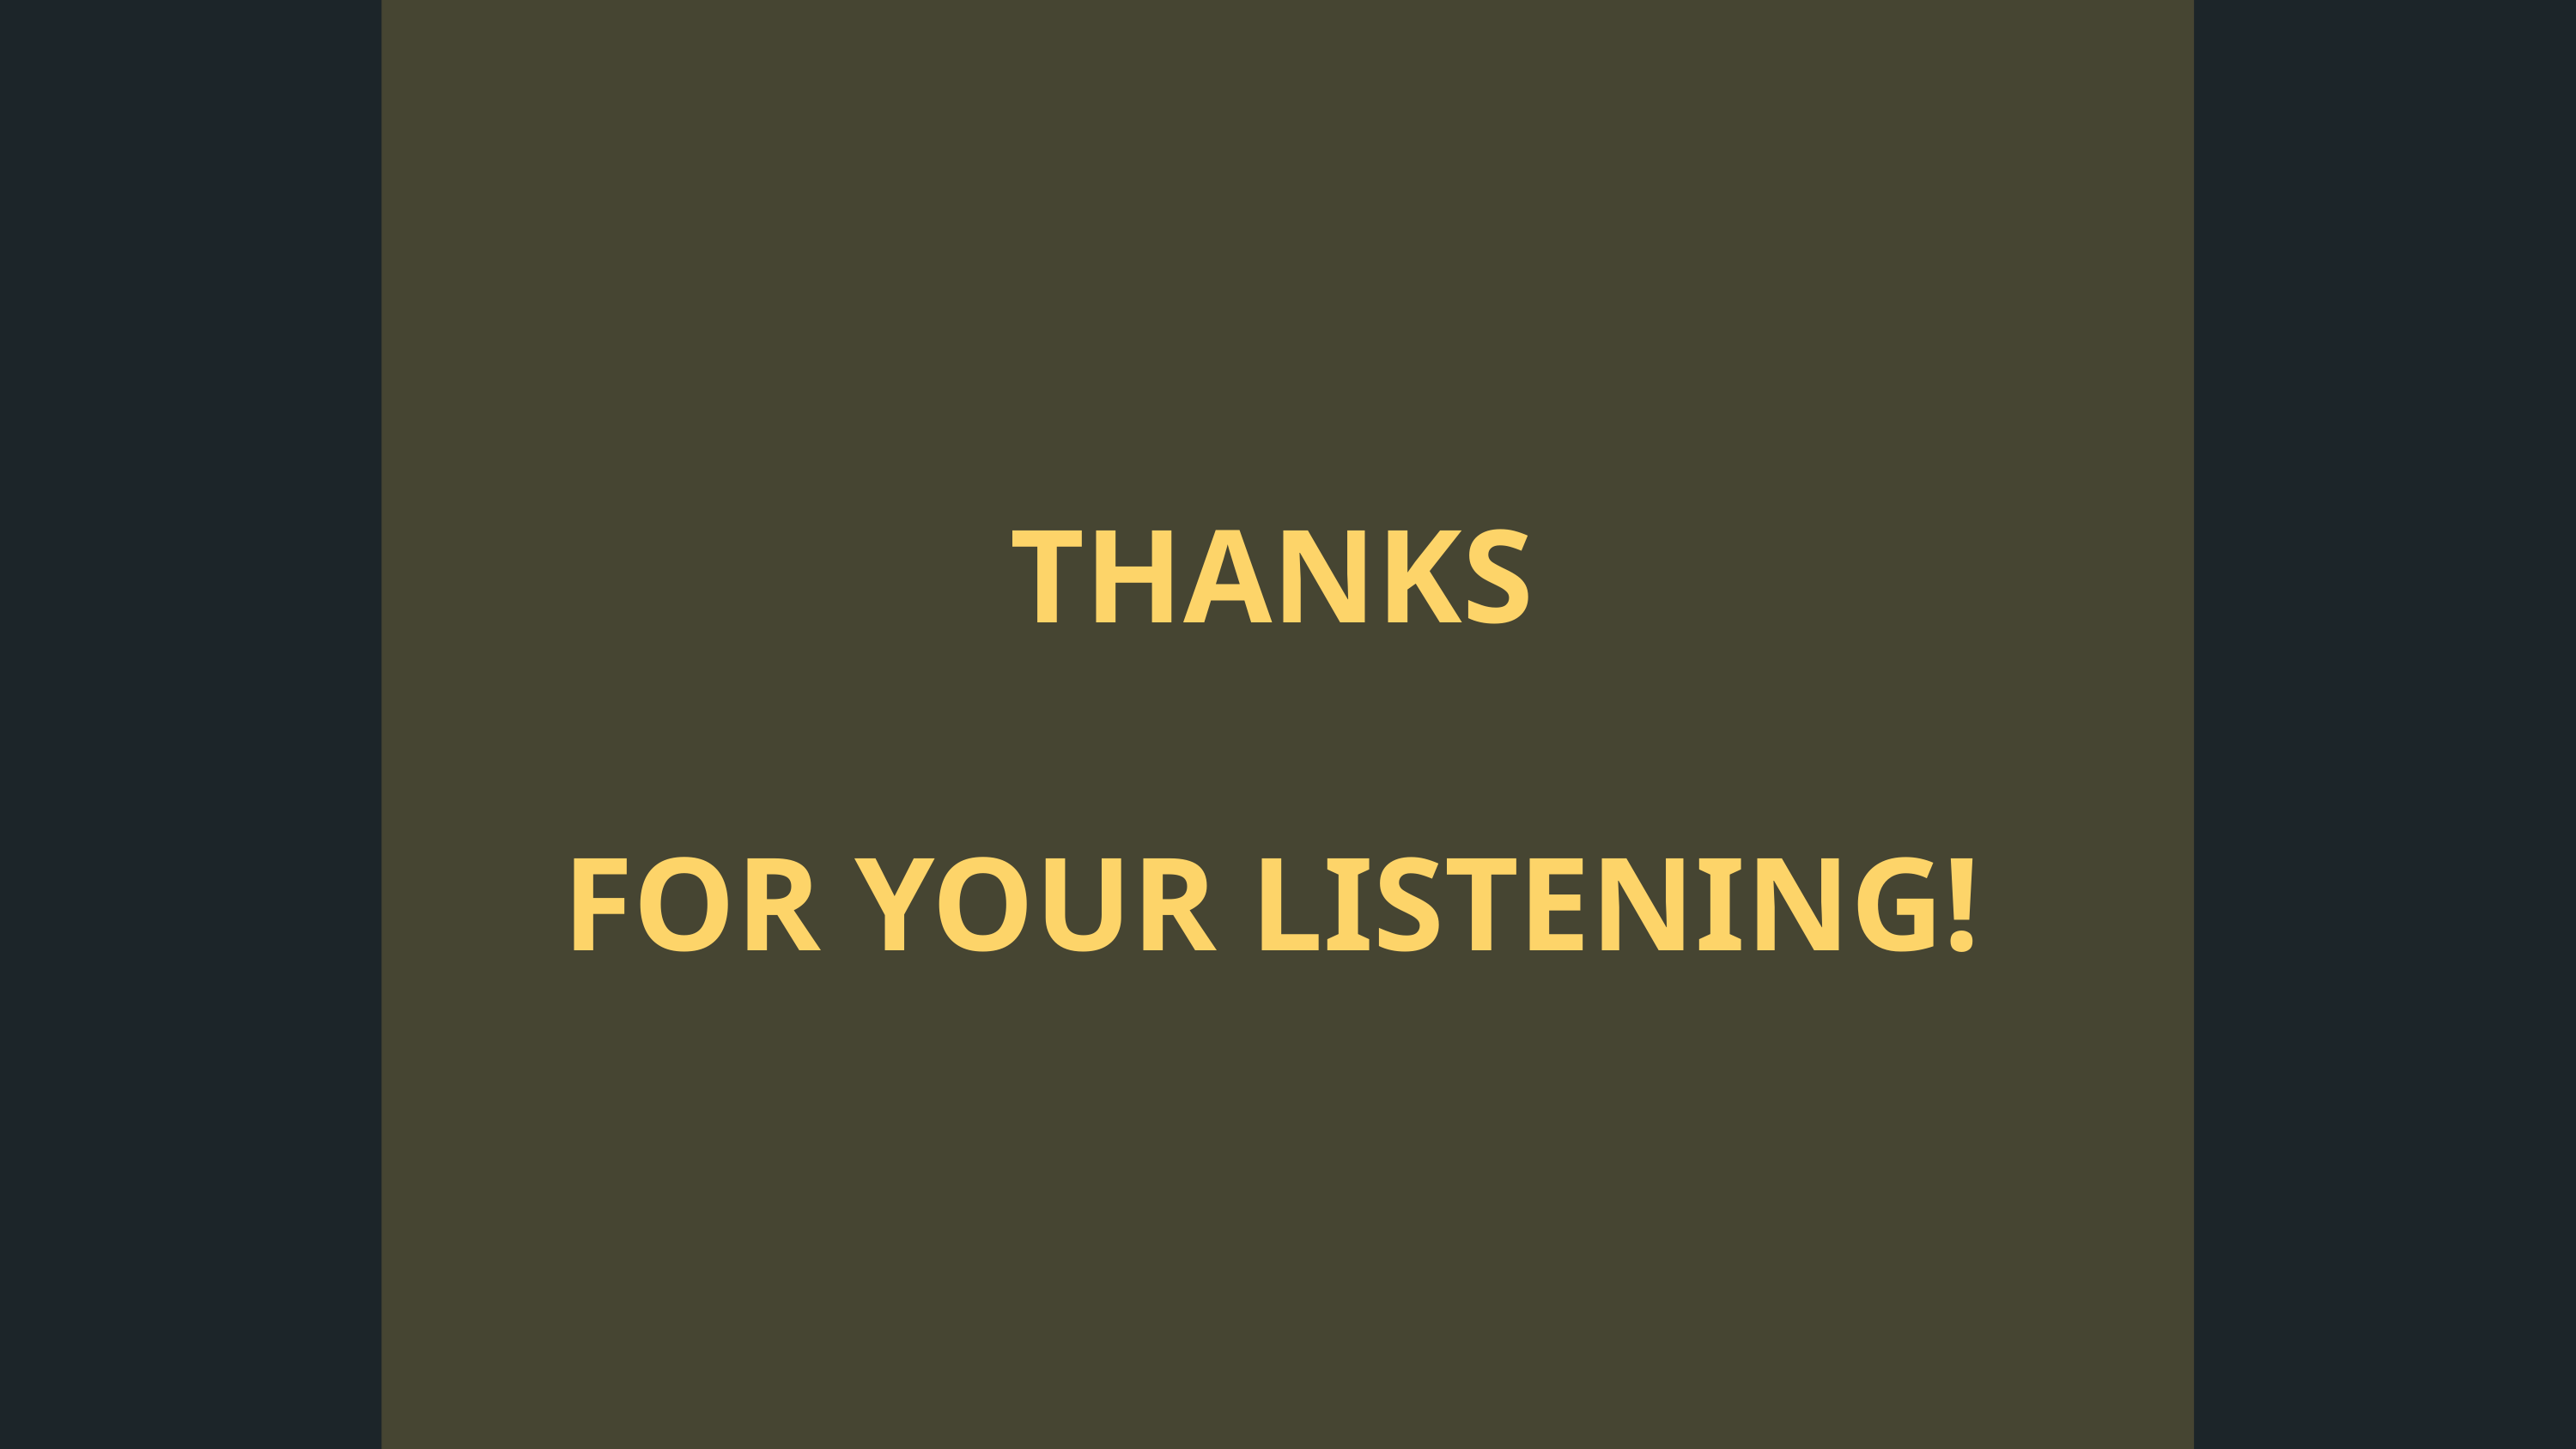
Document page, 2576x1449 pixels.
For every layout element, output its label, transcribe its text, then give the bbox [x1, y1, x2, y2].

text_box [381, 0, 2195, 1449]
text_box THANKS FOR YOUR LISTENING! [557, 321, 1986, 977]
